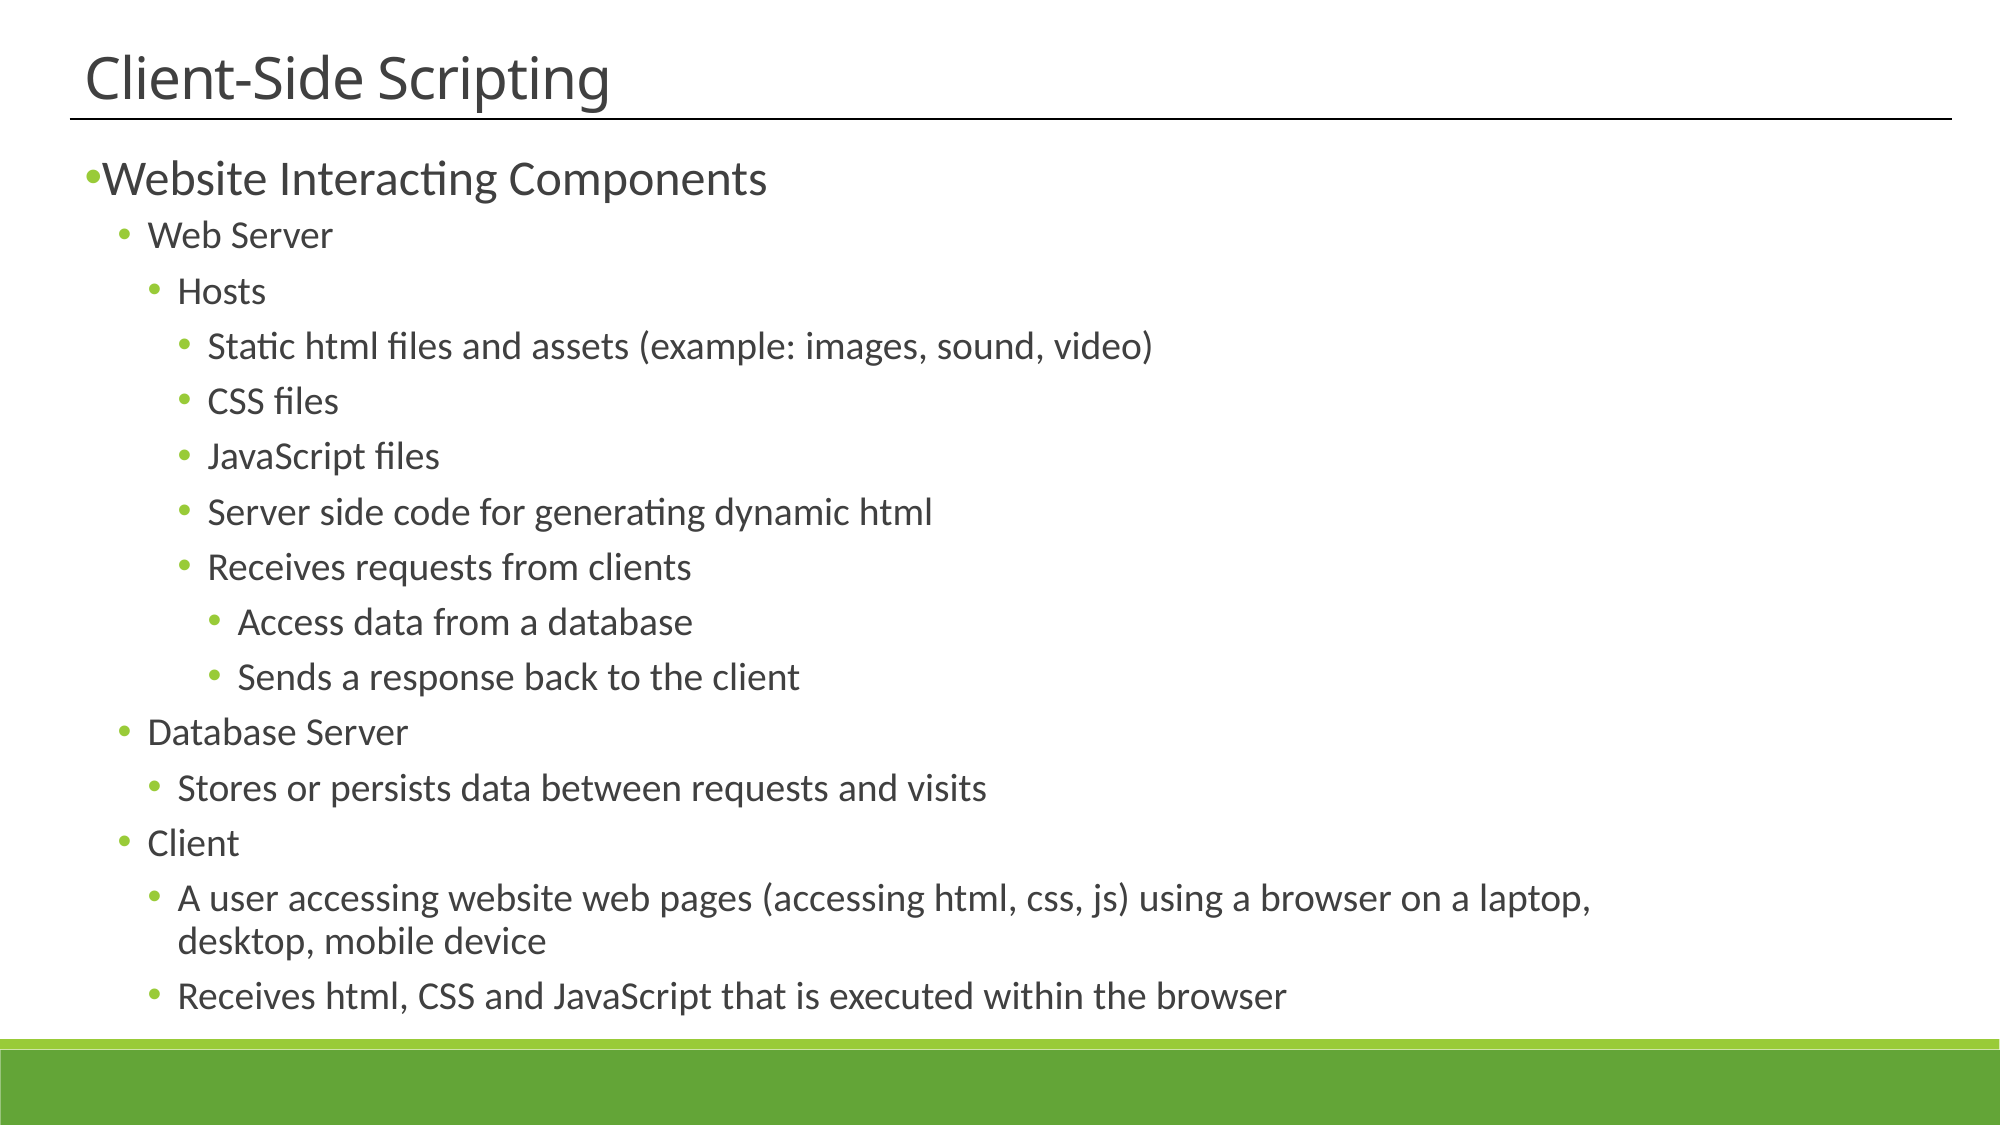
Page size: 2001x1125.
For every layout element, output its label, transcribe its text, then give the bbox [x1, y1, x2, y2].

text_box Website Interacting Components Web Server Hosts Static html files and assets (example: images, sound, video) CSS files JavaScript files Server side code for generating dynamic html Receives requests from clients Access data from a database Sends a response back to the client Database Server Stores or persists data between requests and visits Client A user accessing website web pages (accessing html, css, js) using a browser on a laptop, desktop, mobile device Receives html, CSS and JavaScript that is executed within the browser [69, 144, 1720, 981]
text_box Client-Side Scripting [69, 0, 1720, 118]
